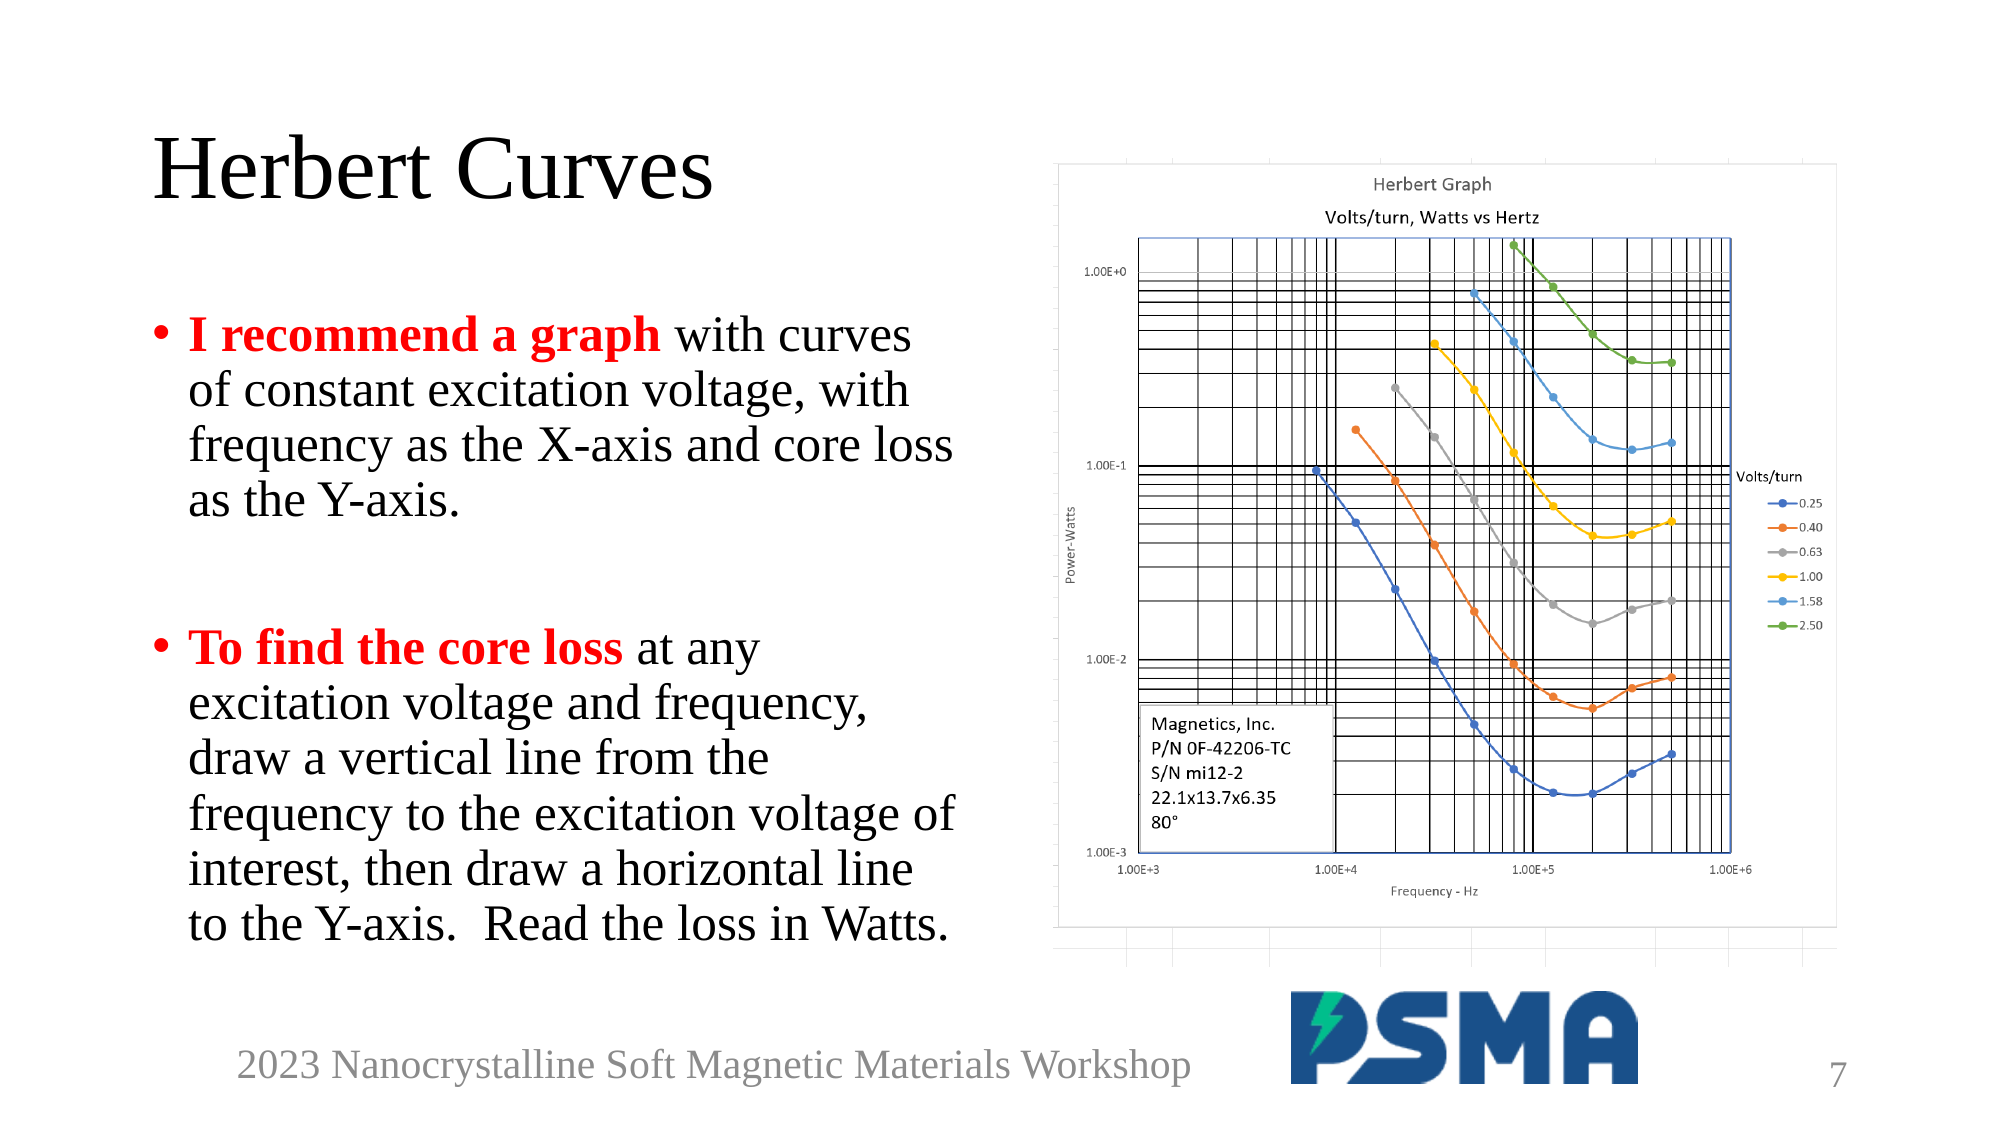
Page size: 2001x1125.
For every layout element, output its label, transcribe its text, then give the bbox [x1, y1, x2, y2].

title Herbert Curves [137, 59, 1863, 278]
picture [1291, 991, 1638, 1084]
list I recommend a graph with curves of constant excitation voltage, with frequency as the X-axis and core loss as the Y-axis. To find the core loss at any excitation voltage and frequency, draw a vertical line from the frequency to the excitation voltage of interest, then draw a horizontal line to the Y-axis. Read the loss in Watts. [137, 299, 972, 1014]
picture [1052, 158, 1837, 967]
